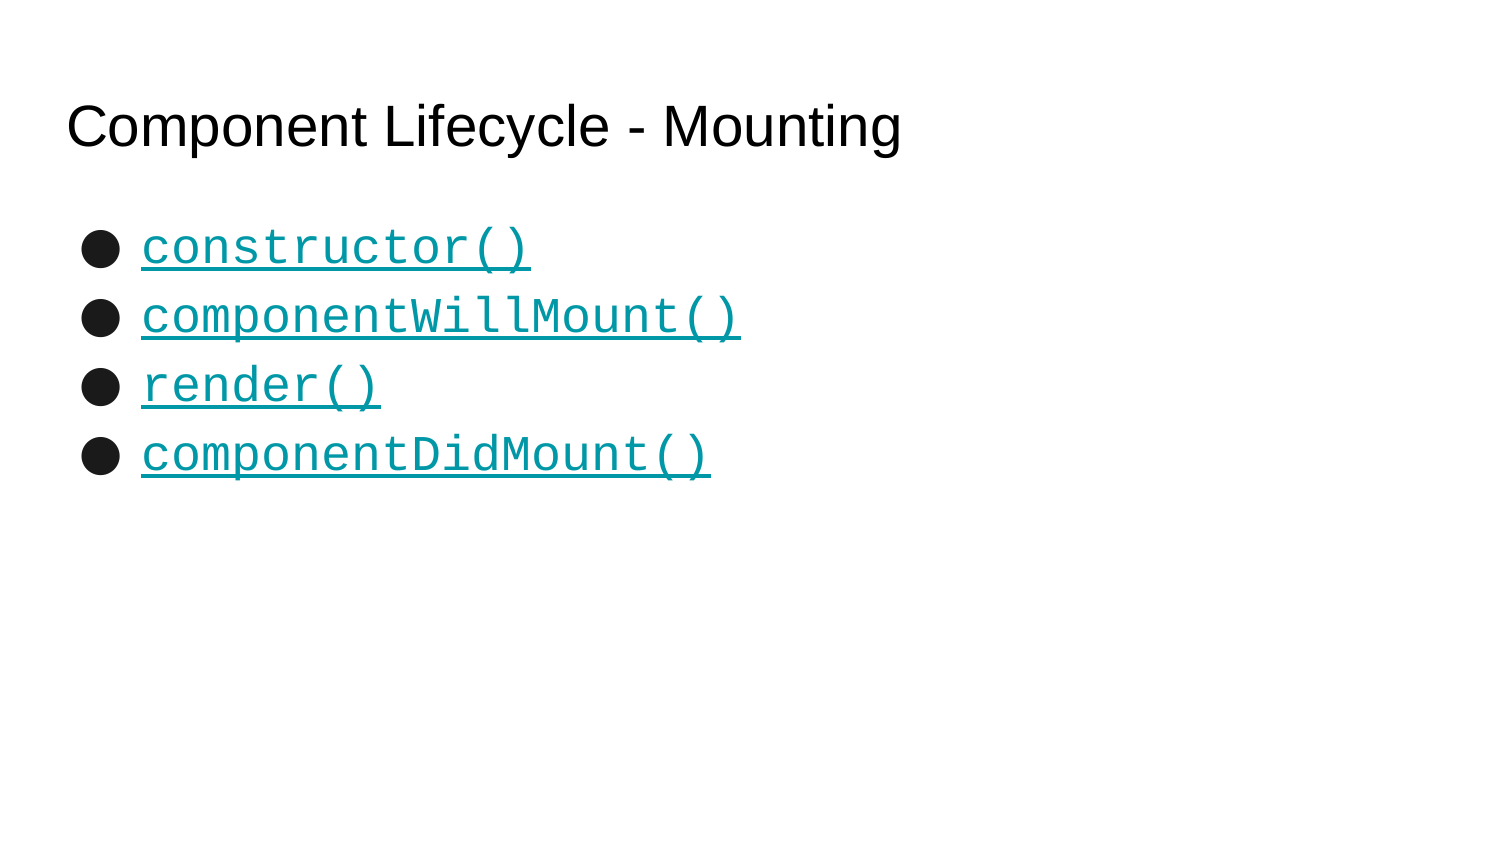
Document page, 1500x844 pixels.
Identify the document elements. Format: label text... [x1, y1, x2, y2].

title Component Lifecycle - Mounting [51, 72, 1449, 167]
list constructor() componentWillMount() render() componentDidMount() [51, 189, 1449, 750]
